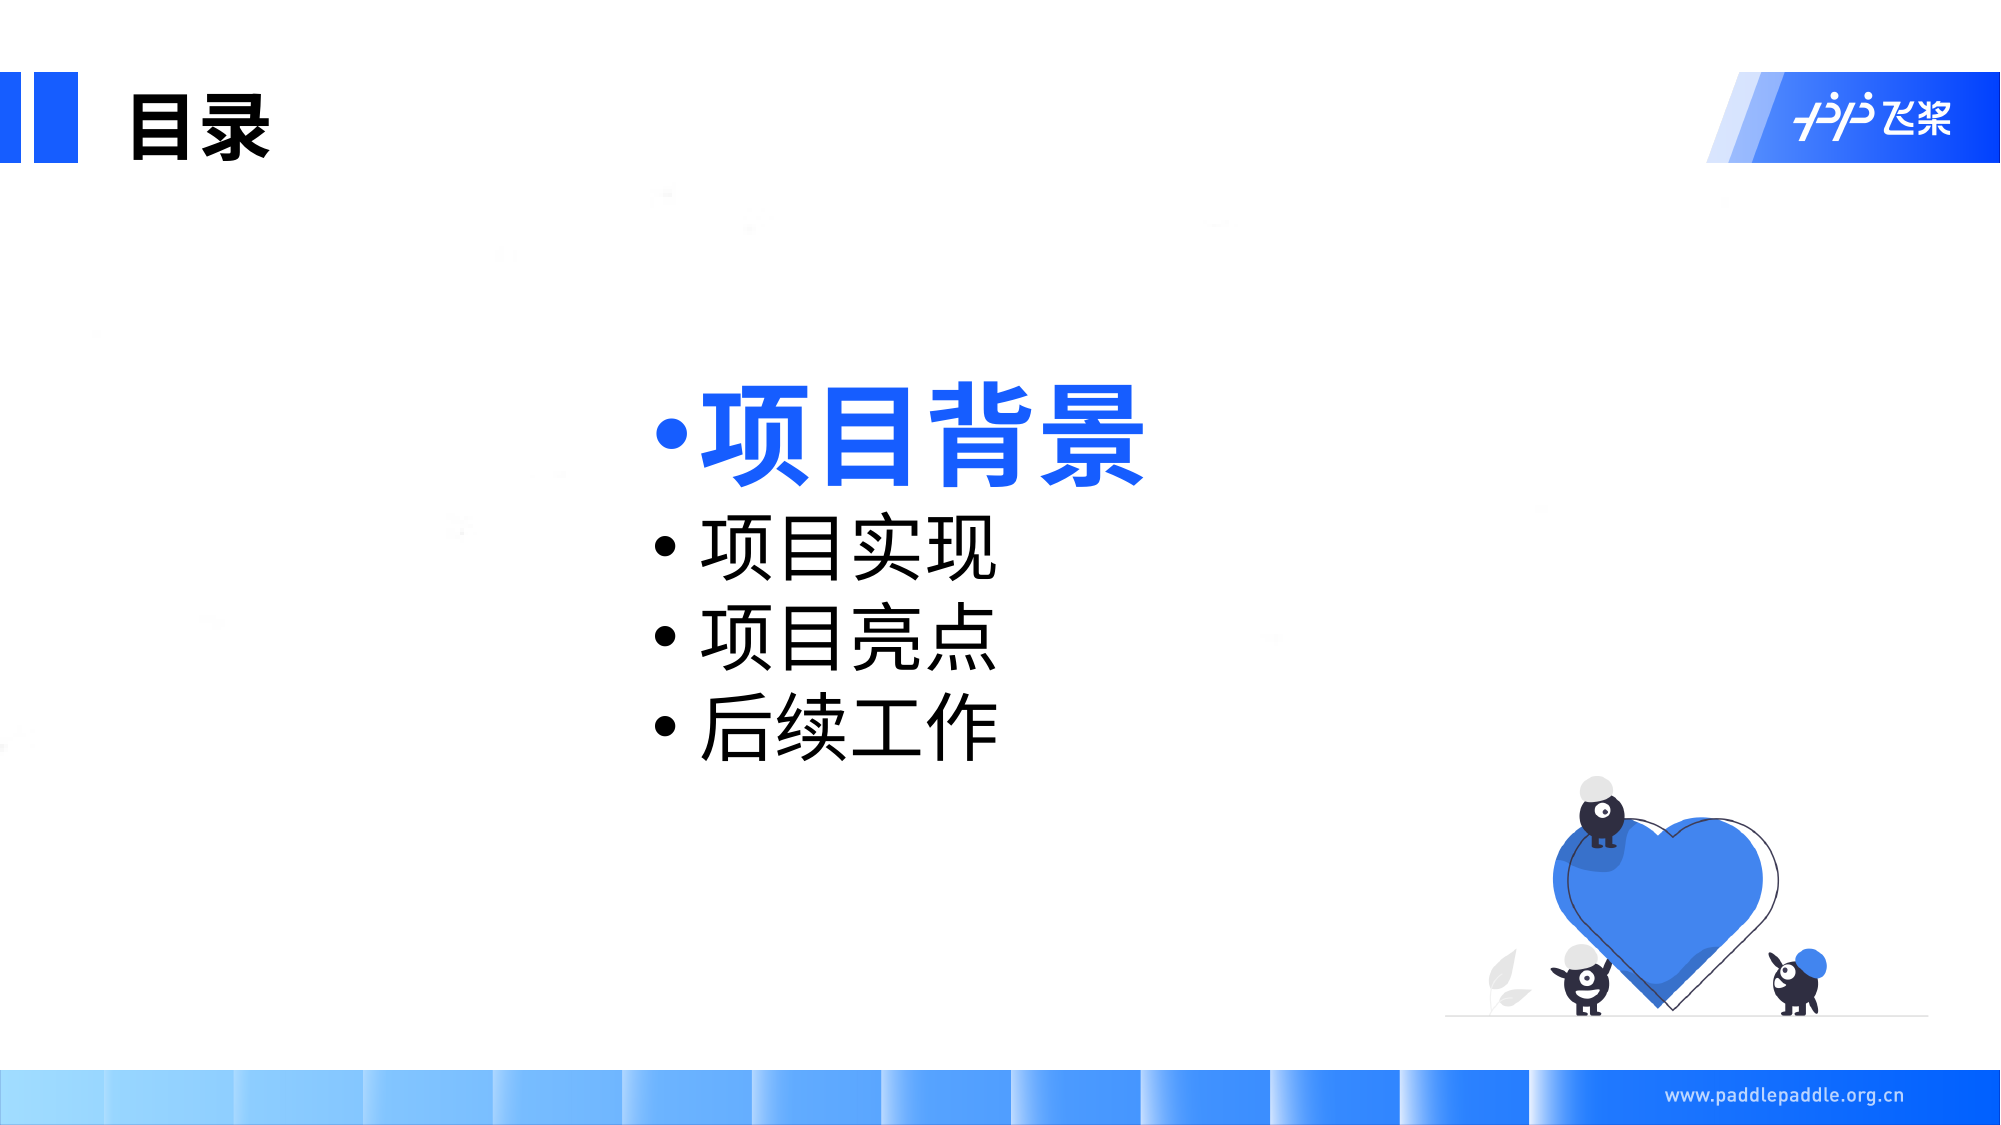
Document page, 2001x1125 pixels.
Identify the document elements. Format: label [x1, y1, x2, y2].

text_box [1, 72, 78, 163]
picture [0, 0, 2000, 1125]
